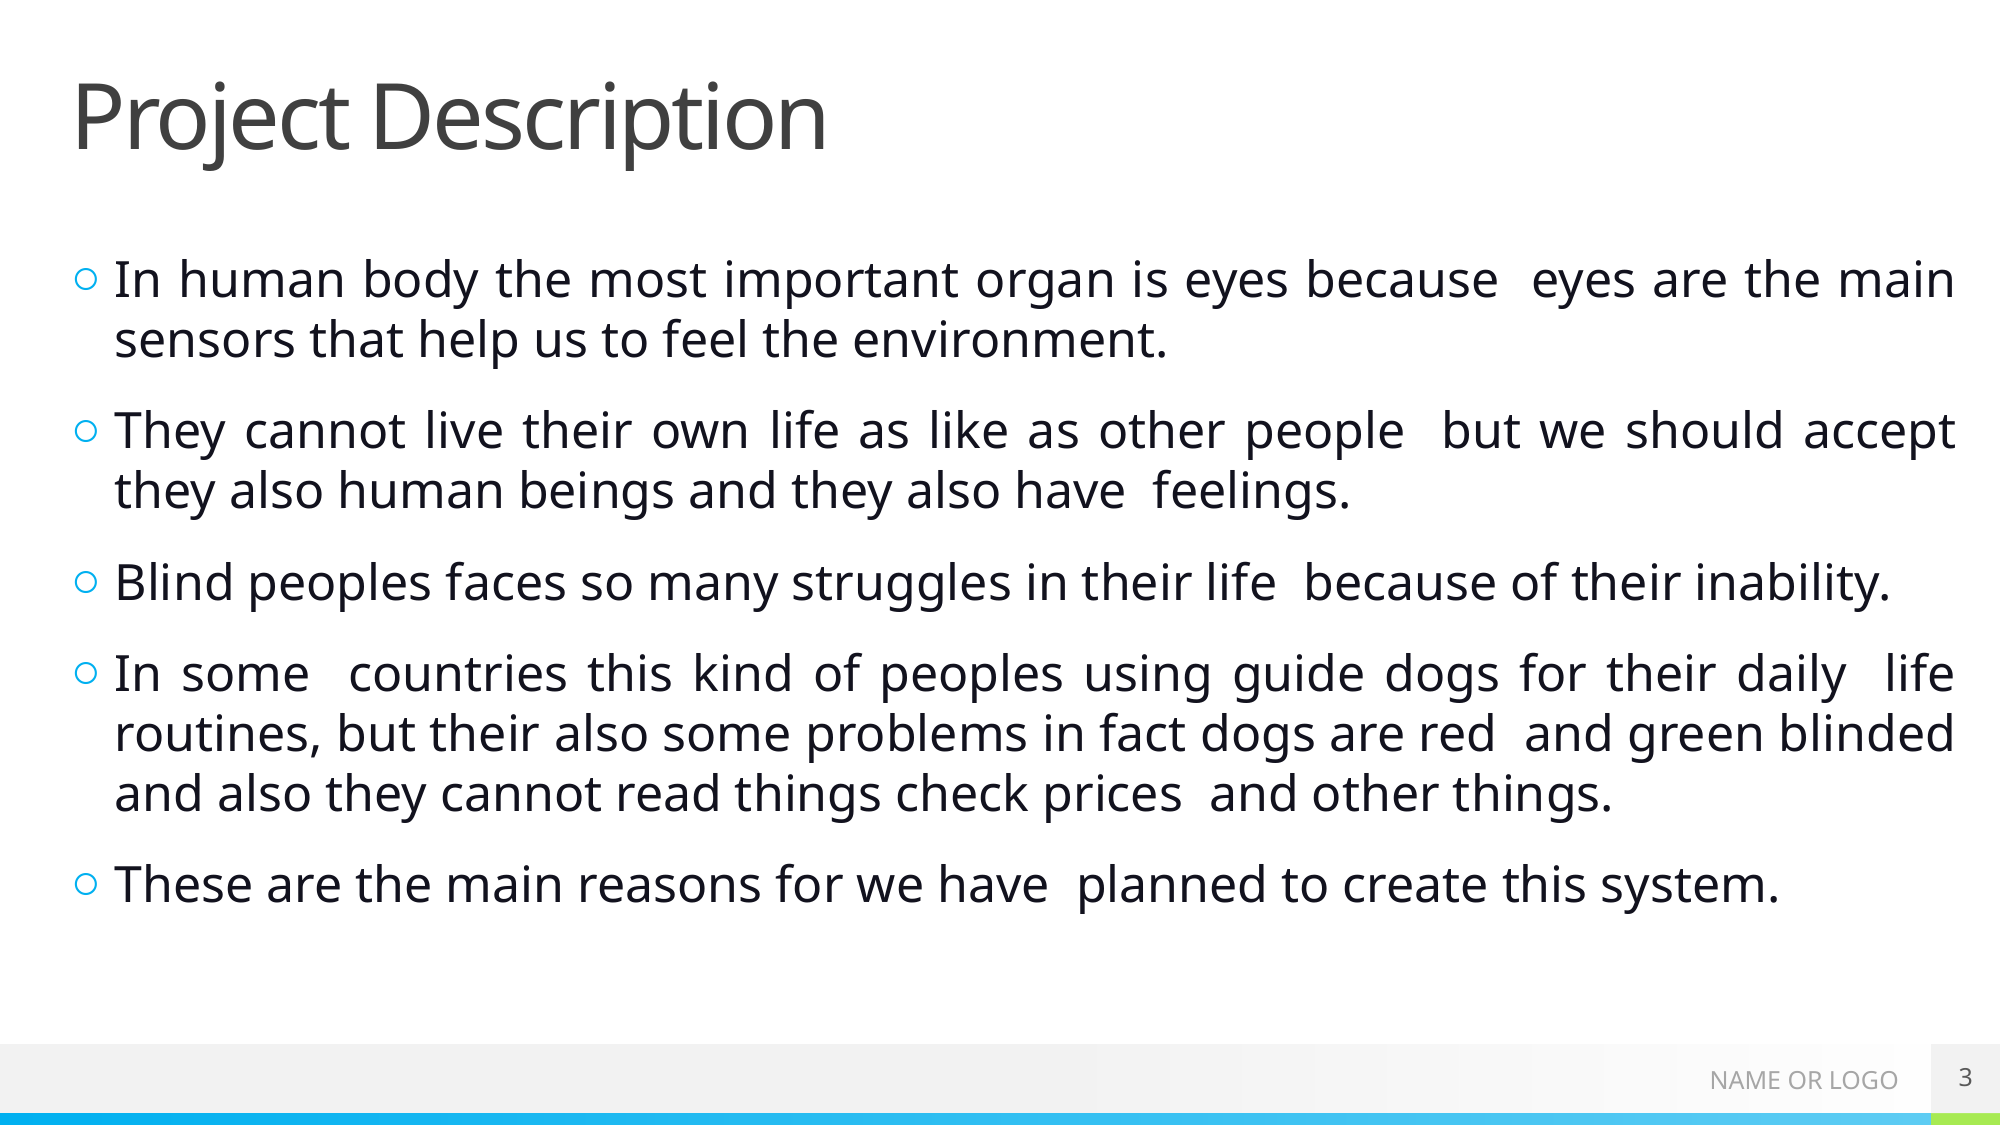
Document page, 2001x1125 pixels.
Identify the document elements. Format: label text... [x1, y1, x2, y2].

slide_number 3 [1931, 1044, 2000, 1114]
list In human body the most important organ is eyes because eyes are the main sensors that help us to feel the environment. They cannot live their own life as like as other people but we should accept they also human beings and they also have feelings. Blind peoples faces so many struggles in their life because of their inability. In some countries this kind of peoples using guide dogs for their daily life routines, but their also some problems in fact dogs are red and green blinded and also they cannot read things check prices and other things. These are the main reasons for we have planned to create this system. [70, 247, 1958, 998]
title Project Description [70, 70, 1932, 142]
